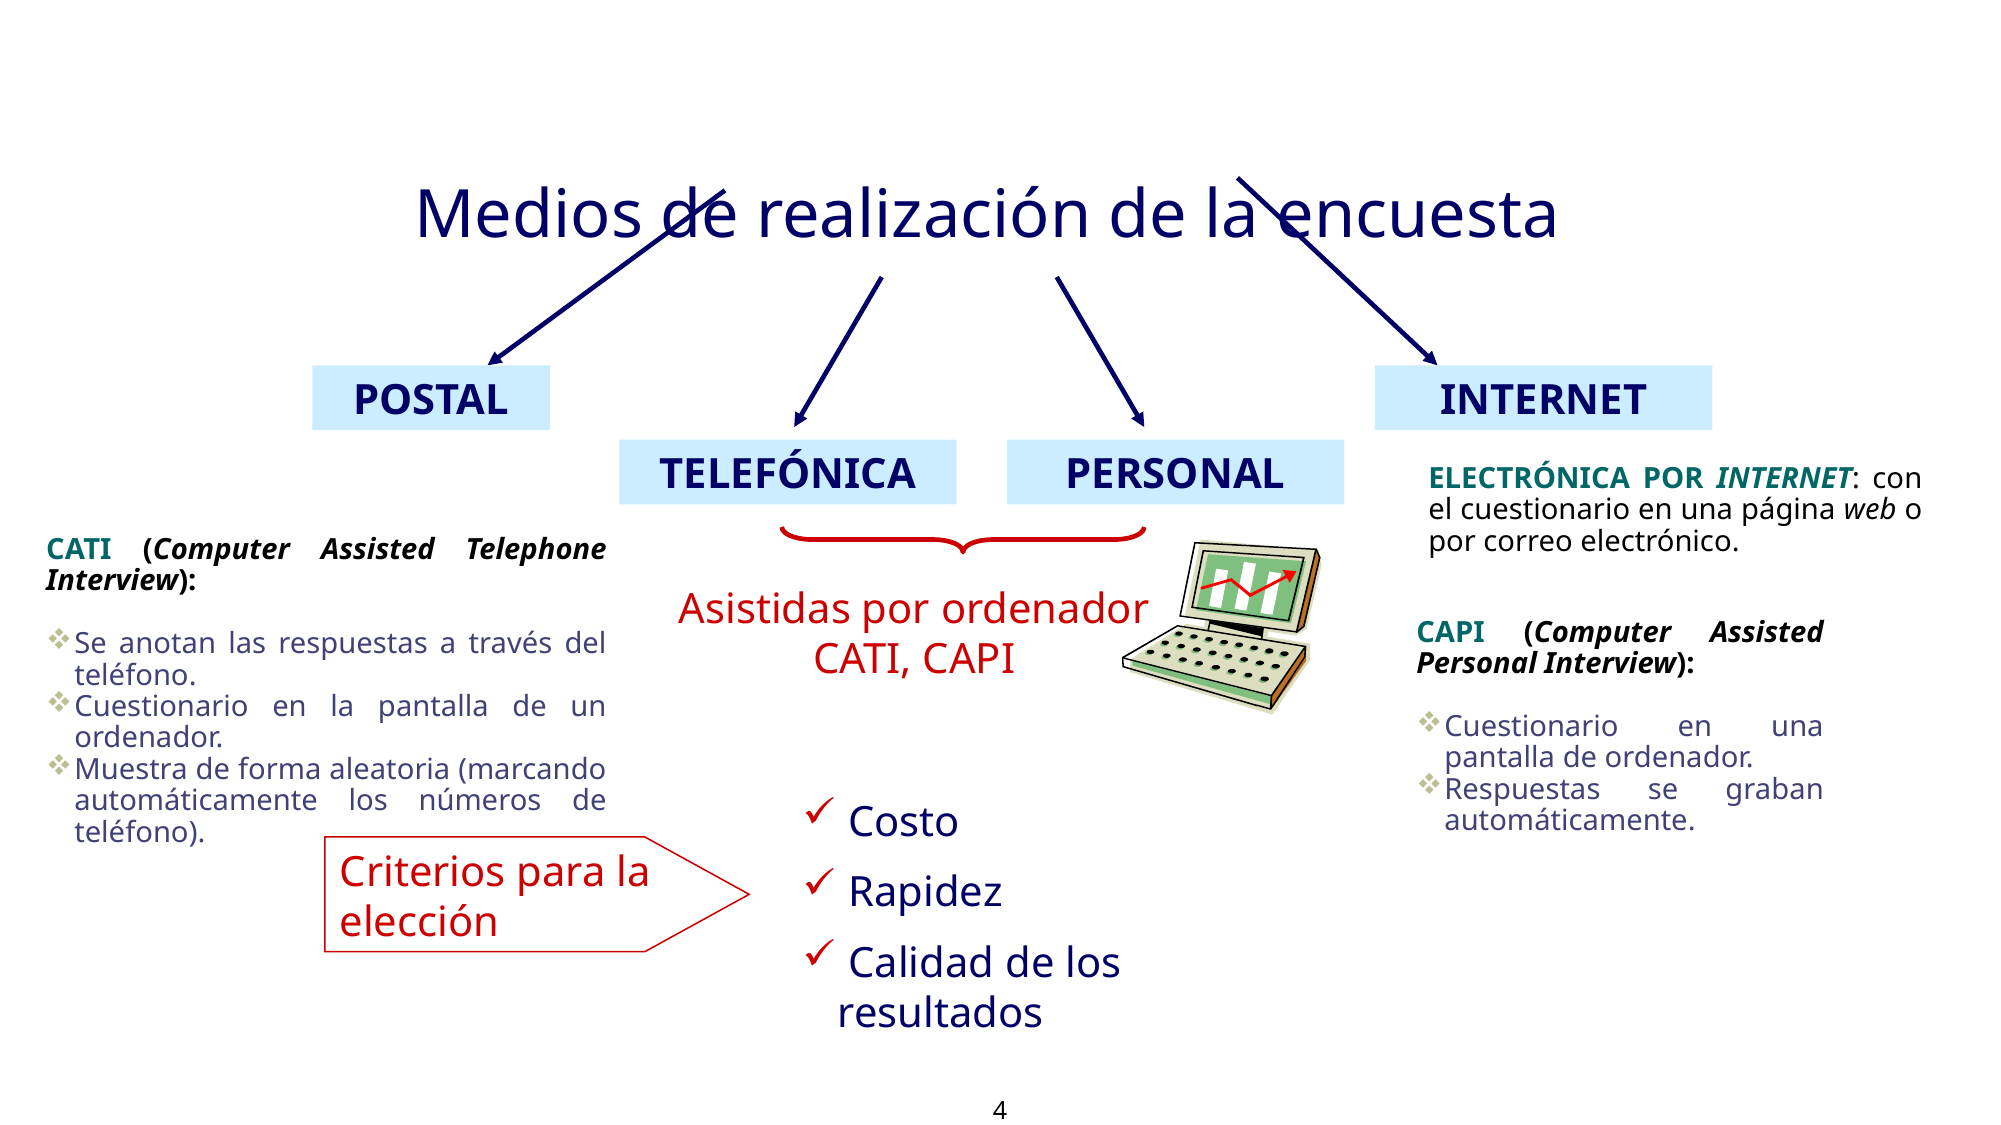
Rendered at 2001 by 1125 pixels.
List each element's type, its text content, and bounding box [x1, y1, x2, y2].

text_box CATI (Computer Assisted Telephone Interview): Se anotan las respuestas a través del teléfono. Cuestionario en la pantalla de un ordenador. Muestra de forma aleatoria (marcando automáticamente los números de teléfono). [31, 527, 622, 856]
text_box Criterios para la elección [324, 836, 750, 952]
text_box CAPI (Computer Assisted Personal Interview): Cuestionario en una pantalla de ordenador. Respuestas se graban automáticamente. [1401, 609, 1839, 845]
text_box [1006, 276, 1345, 505]
text_box ELECTRÓNICA POR INTERNET: con el cuestionario en una página web o por correo electrónico. [1413, 456, 1938, 566]
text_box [645, 526, 1345, 715]
text_box Costo Rapidez Calidad de los resultados [787, 786, 1325, 1044]
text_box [1237, 177, 1713, 431]
text_box Medios de realización de la encuesta [729, 208, 1232, 259]
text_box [312, 190, 726, 431]
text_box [618, 276, 957, 505]
slide_number 4 [791, 1087, 1209, 1125]
